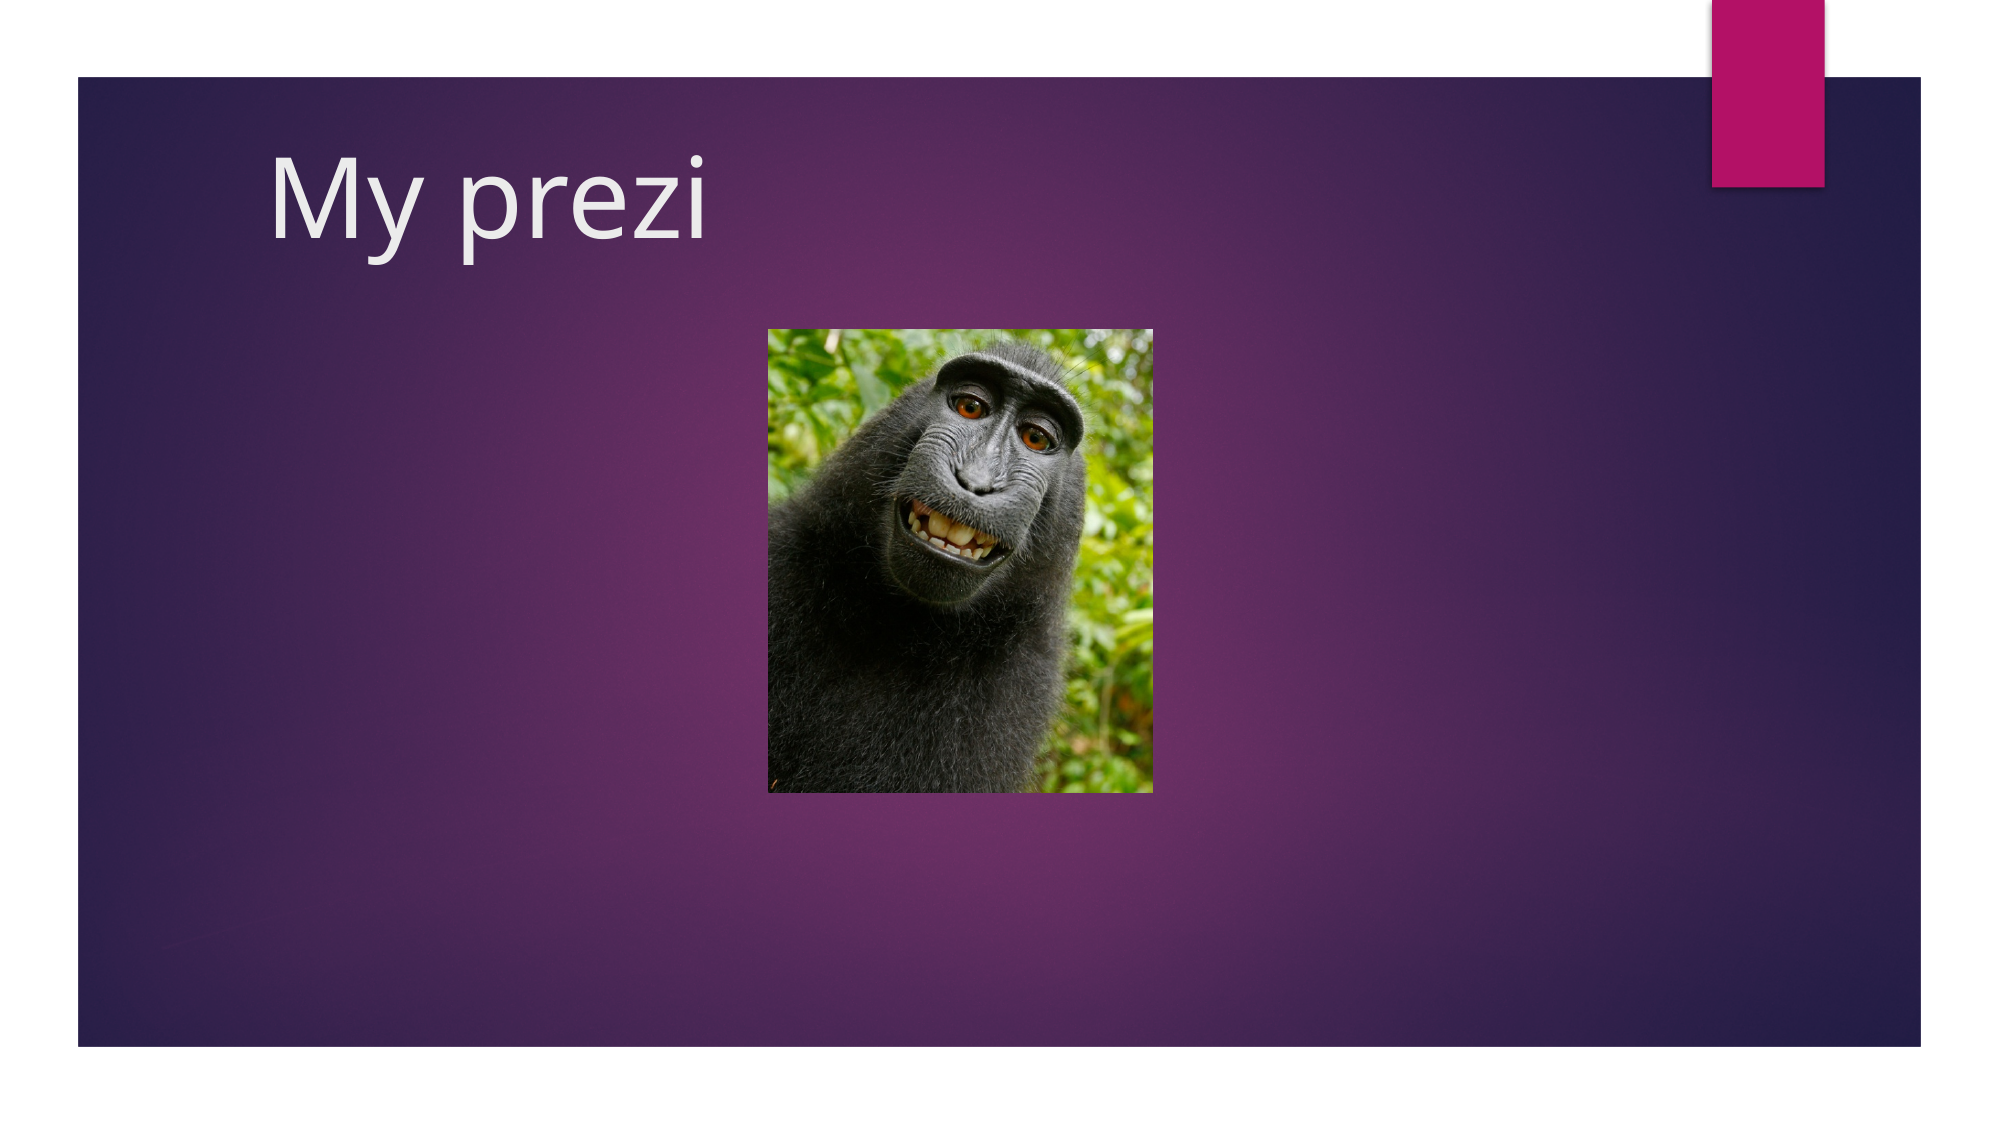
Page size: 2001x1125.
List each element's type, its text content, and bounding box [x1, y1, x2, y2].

title My prezi [250, 137, 1699, 269]
picture [768, 329, 1153, 793]
